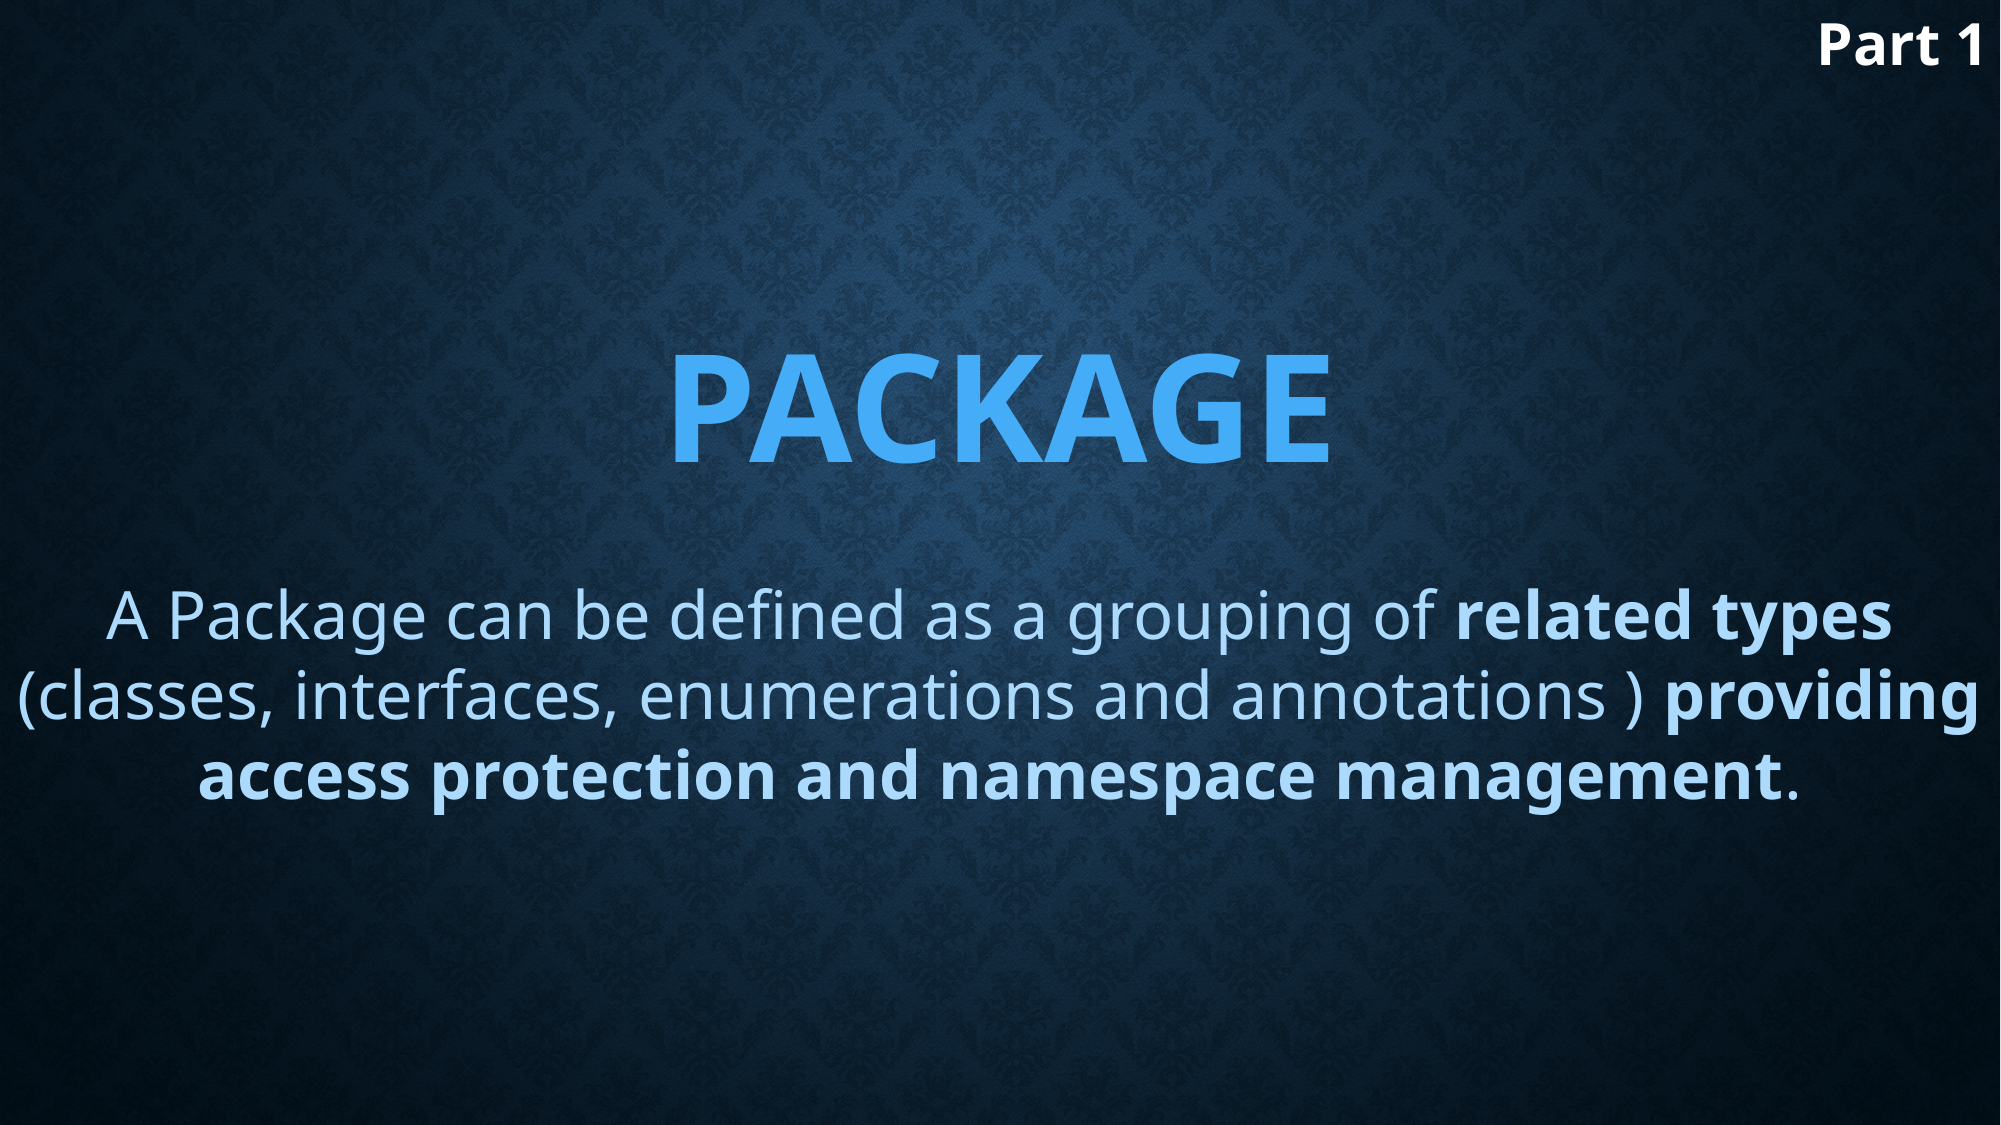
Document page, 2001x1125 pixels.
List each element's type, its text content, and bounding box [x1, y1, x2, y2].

text_box Part 1 [1801, 0, 2000, 85]
title Package A Package can be defined as a grouping of related types (classes, interfaces, enumerations and annotations ) providing access protection and namespace management. [0, 0, 2000, 1125]
